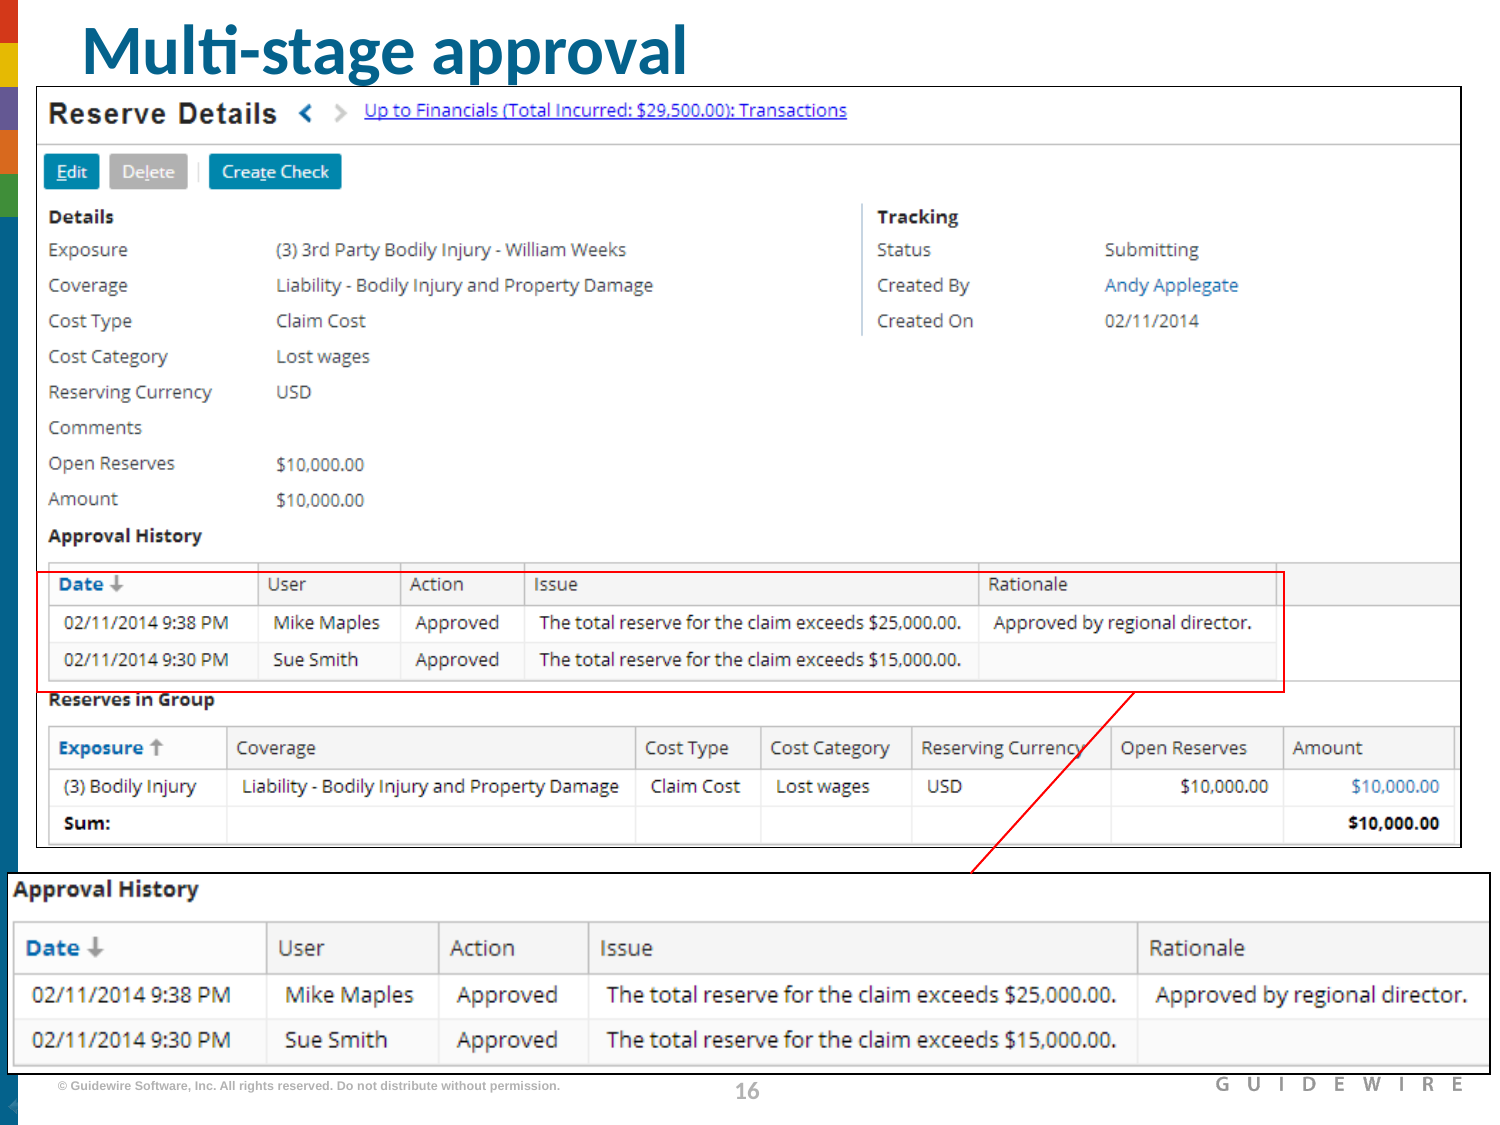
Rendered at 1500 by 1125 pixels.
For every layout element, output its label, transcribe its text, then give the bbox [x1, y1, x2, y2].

picture [37, 86, 1461, 848]
picture [8, 873, 1490, 1074]
title Multi-stage approval [81, 19, 1446, 85]
picture [10, 1101, 18, 1111]
picture [0, 0, 18, 216]
picture [1215, 1075, 1480, 1096]
